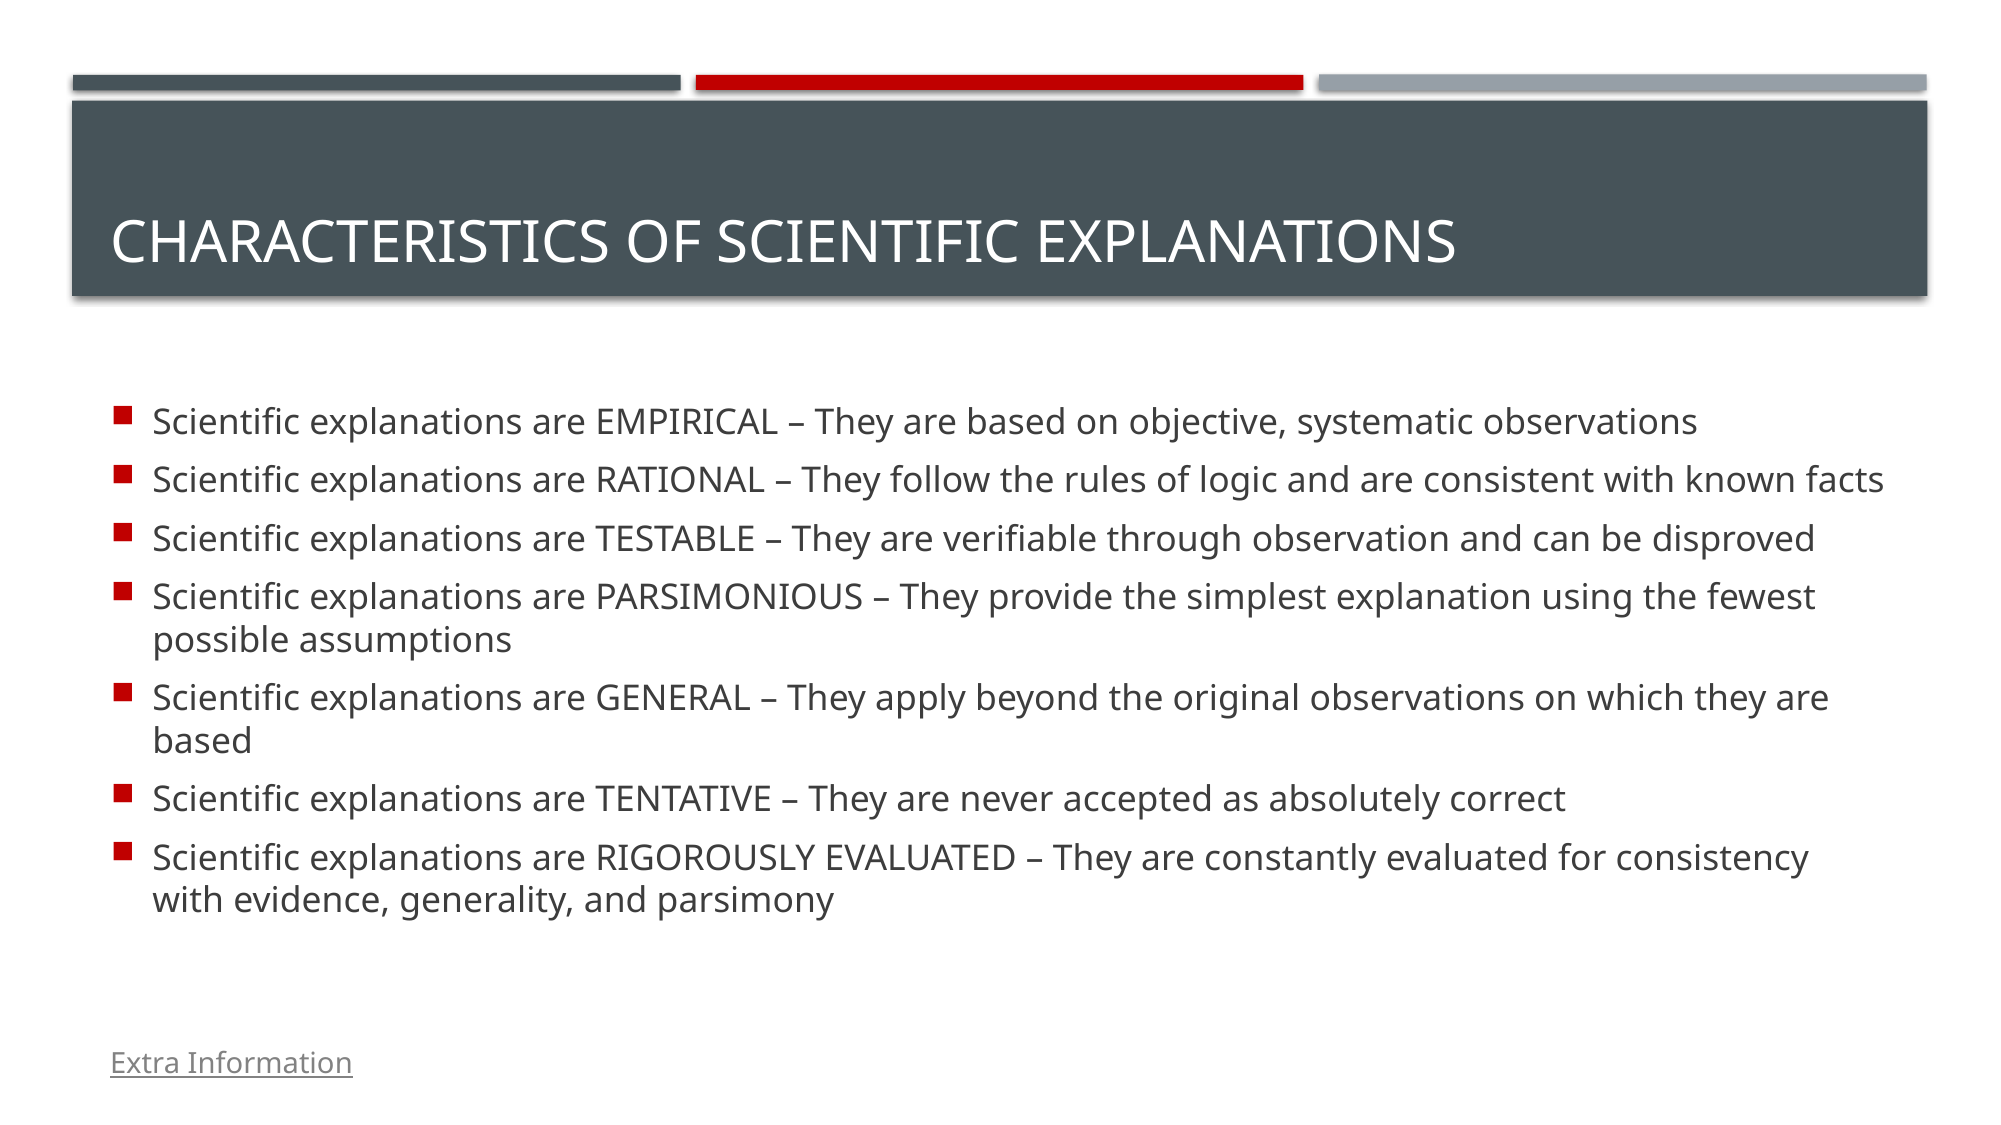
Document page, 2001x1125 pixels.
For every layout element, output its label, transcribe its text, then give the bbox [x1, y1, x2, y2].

title Characteristics of Scientific Explanations [95, 115, 1905, 282]
list Scientific explanations are EMPIRICAL – They are based on objective, systematic observations Scientific explanations are RATIONAL – They follow the rules of logic and are consistent with known facts Scientific explanations are TESTABLE – They are verifiable through observation and can be disproved Scientific explanations are PARSIMONIOUS – They provide the simplest explanation using the fewest possible assumptions Scientific explanations are GENERAL – They apply beyond the original observations on which they are based Scientific explanations are TENTATIVE – They are never accepted as absolutely correct Scientific explanations are RIGOROUSLY EVALUATED – They are constantly evaluated for consistency with evidence, generality, and parsimony [95, 357, 1905, 962]
text_box Extra Information [95, 1037, 1046, 1092]
